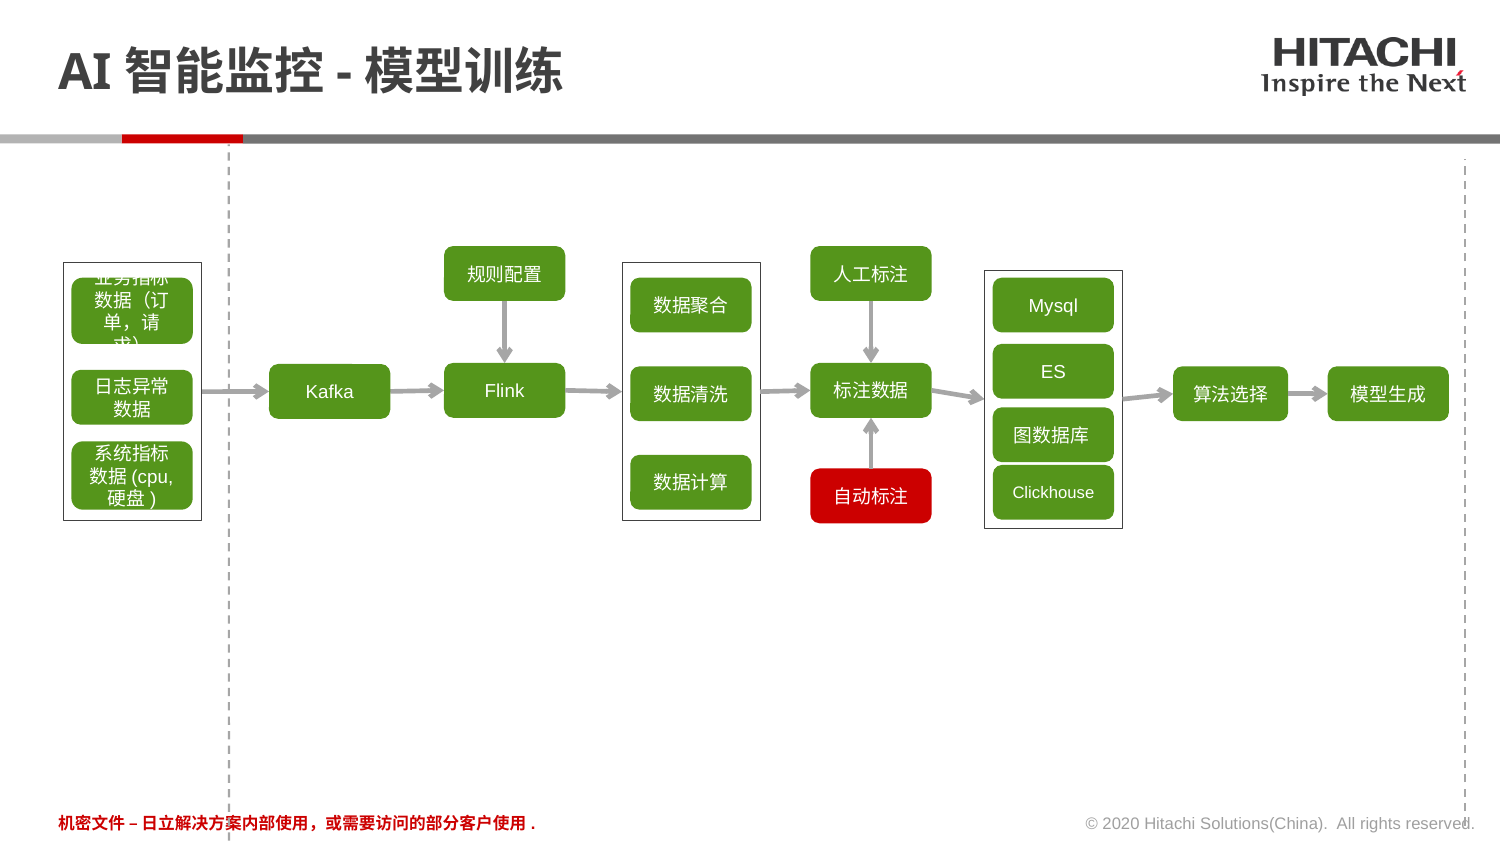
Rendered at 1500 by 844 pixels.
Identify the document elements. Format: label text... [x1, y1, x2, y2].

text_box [1122, 393, 1174, 400]
text_box 标注数据 [808, 360, 934, 420]
text_box [620, 261, 762, 523]
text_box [931, 390, 985, 400]
text_box Flink [441, 360, 568, 420]
text_box [982, 268, 1125, 530]
text_box Kafka [266, 361, 393, 421]
text_box Clickhouse [990, 462, 1117, 522]
text_box 模型生成 [1325, 364, 1452, 424]
text_box 自动标注 [808, 466, 934, 526]
text_box 人工标注 [808, 243, 934, 303]
picture [1261, 37, 1466, 96]
text_box 规则配置 [441, 243, 568, 303]
title AI智能监控-模型训练 [43, 20, 885, 129]
text_box 算法选择 [1170, 364, 1291, 424]
text_box [61, 261, 203, 523]
